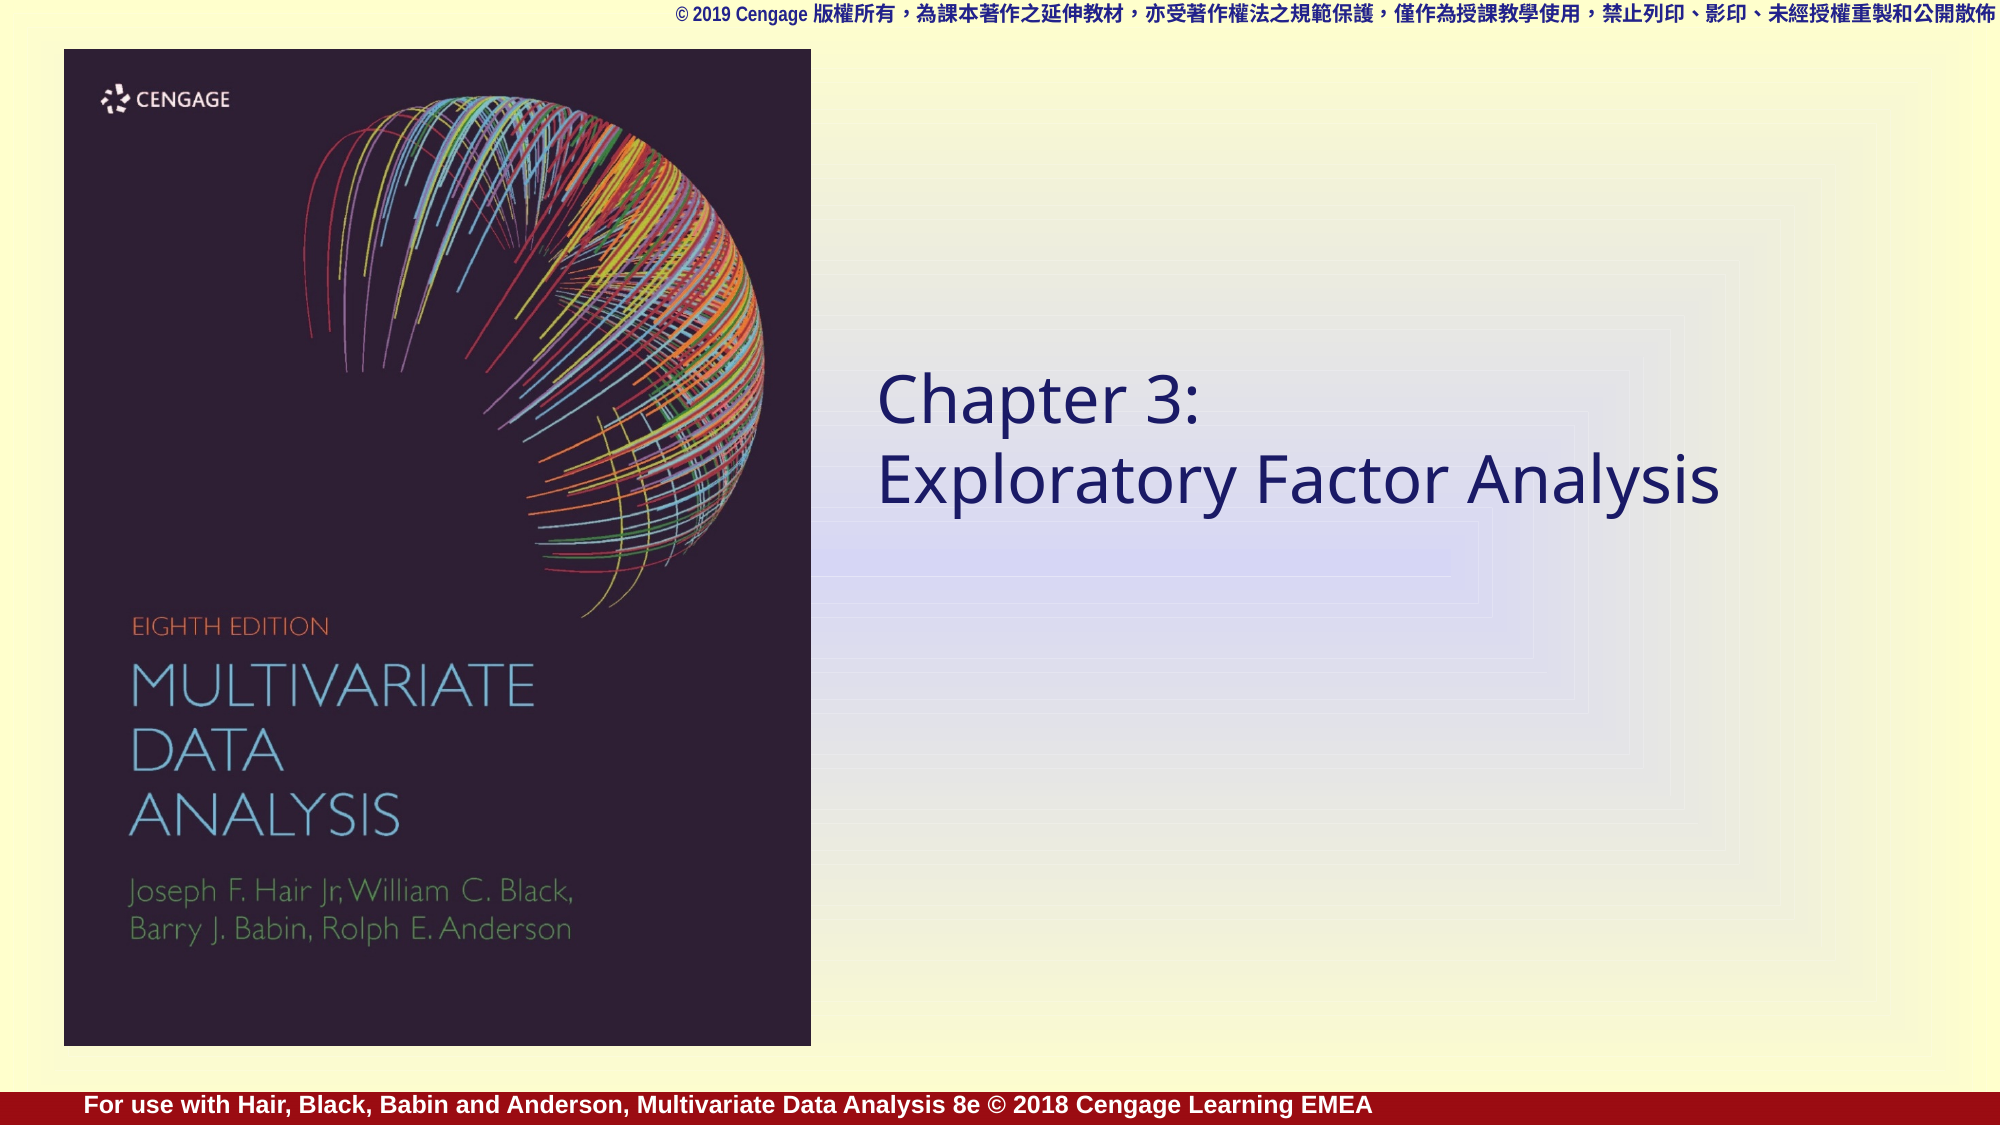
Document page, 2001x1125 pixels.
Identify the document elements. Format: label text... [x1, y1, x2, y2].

picture [64, 49, 811, 1046]
text_box For use with Hair, Black, Babin and Anderson, Multivariate Data Analysis 8e © 2018 Cengage Learning EMEA [0, 1081, 1519, 1125]
picture [1519, 1092, 2000, 1125]
title Chapter 3: Exploratory Factor Analysis [861, 258, 1959, 615]
